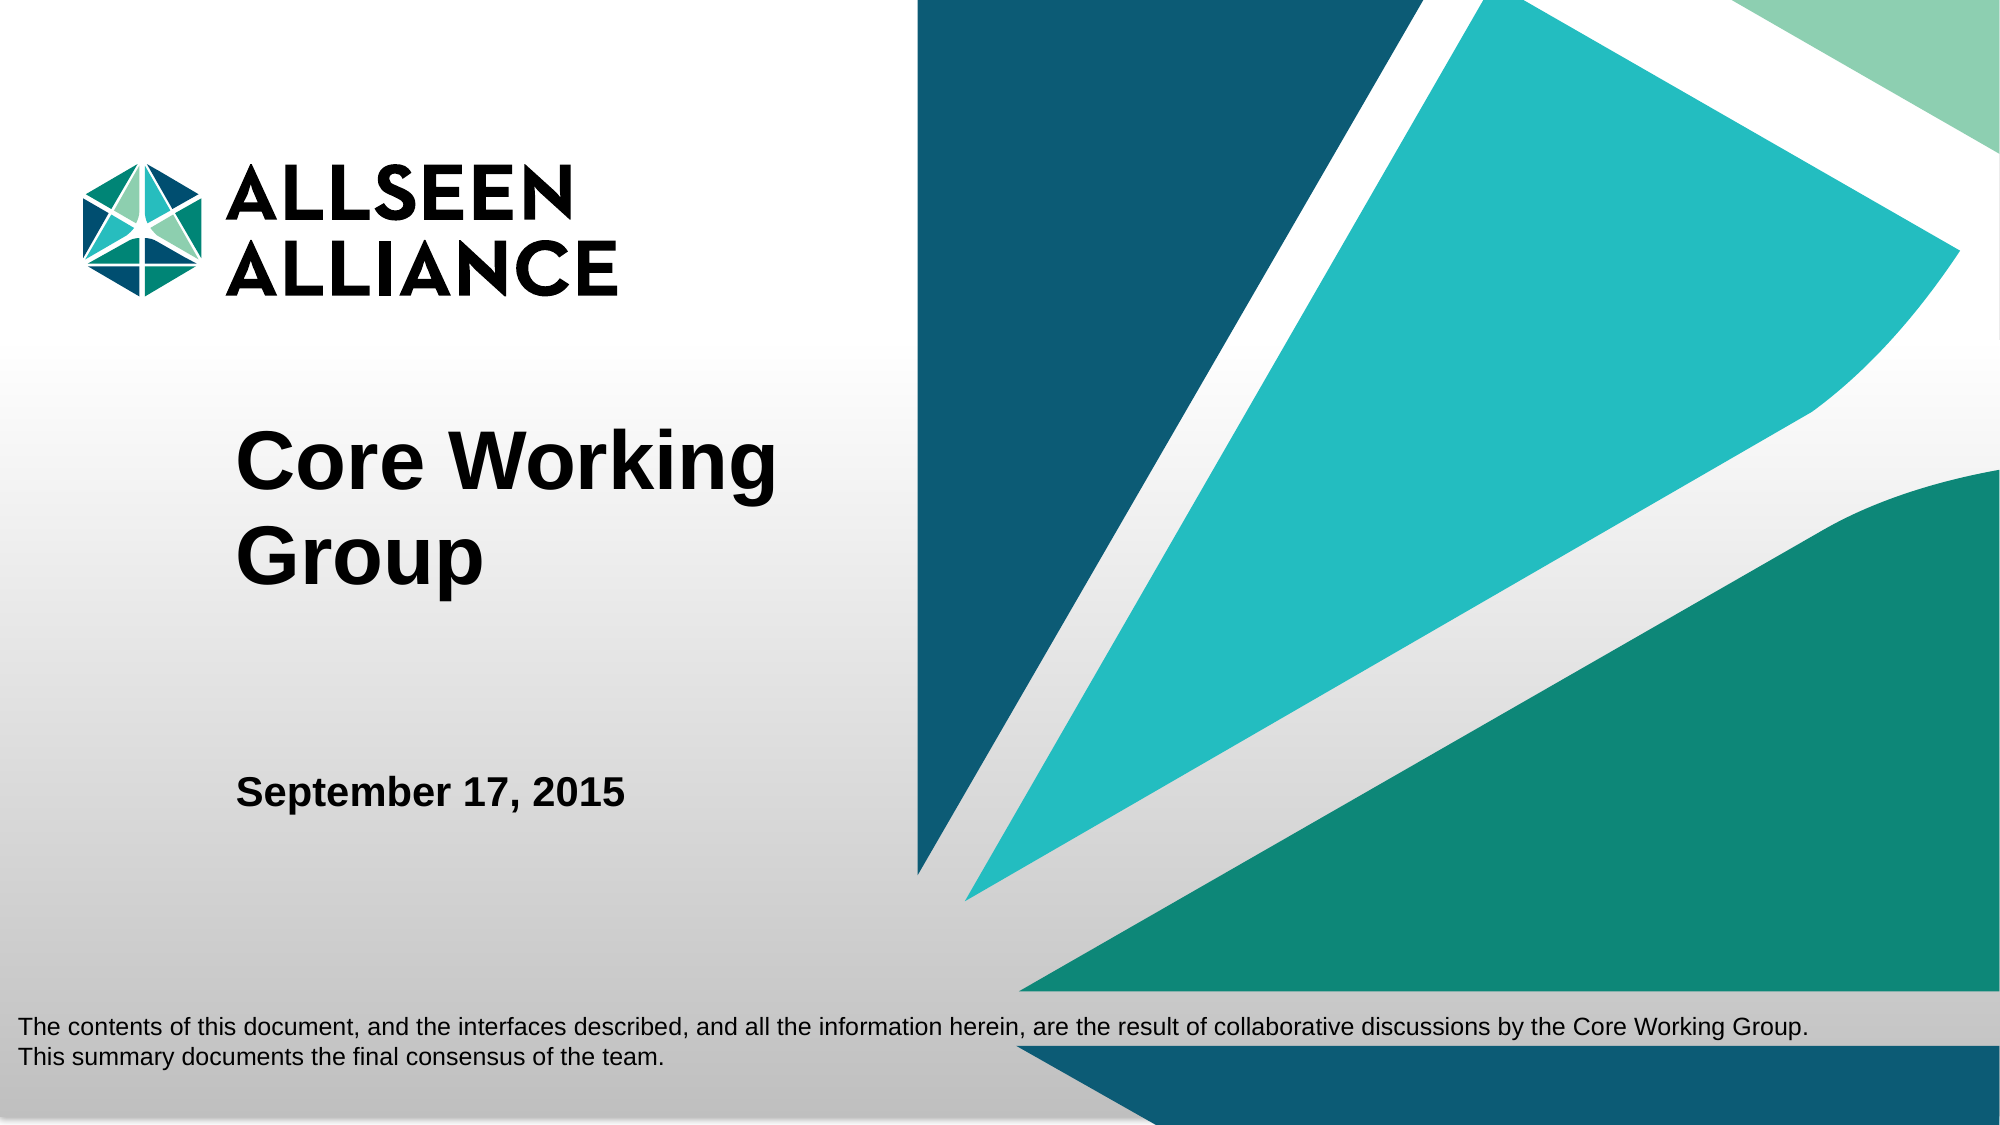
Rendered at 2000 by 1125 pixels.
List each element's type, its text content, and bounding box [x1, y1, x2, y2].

subtitle September 17, 2015 [228, 756, 834, 823]
title Core Working Group [228, 405, 834, 613]
text_box The contents of this document, and the interfaces described, and all the information herein, are the result of collaborative discussions by the Core Working Group. This summary documents the final consensus of the team. [3, 1003, 1836, 1078]
